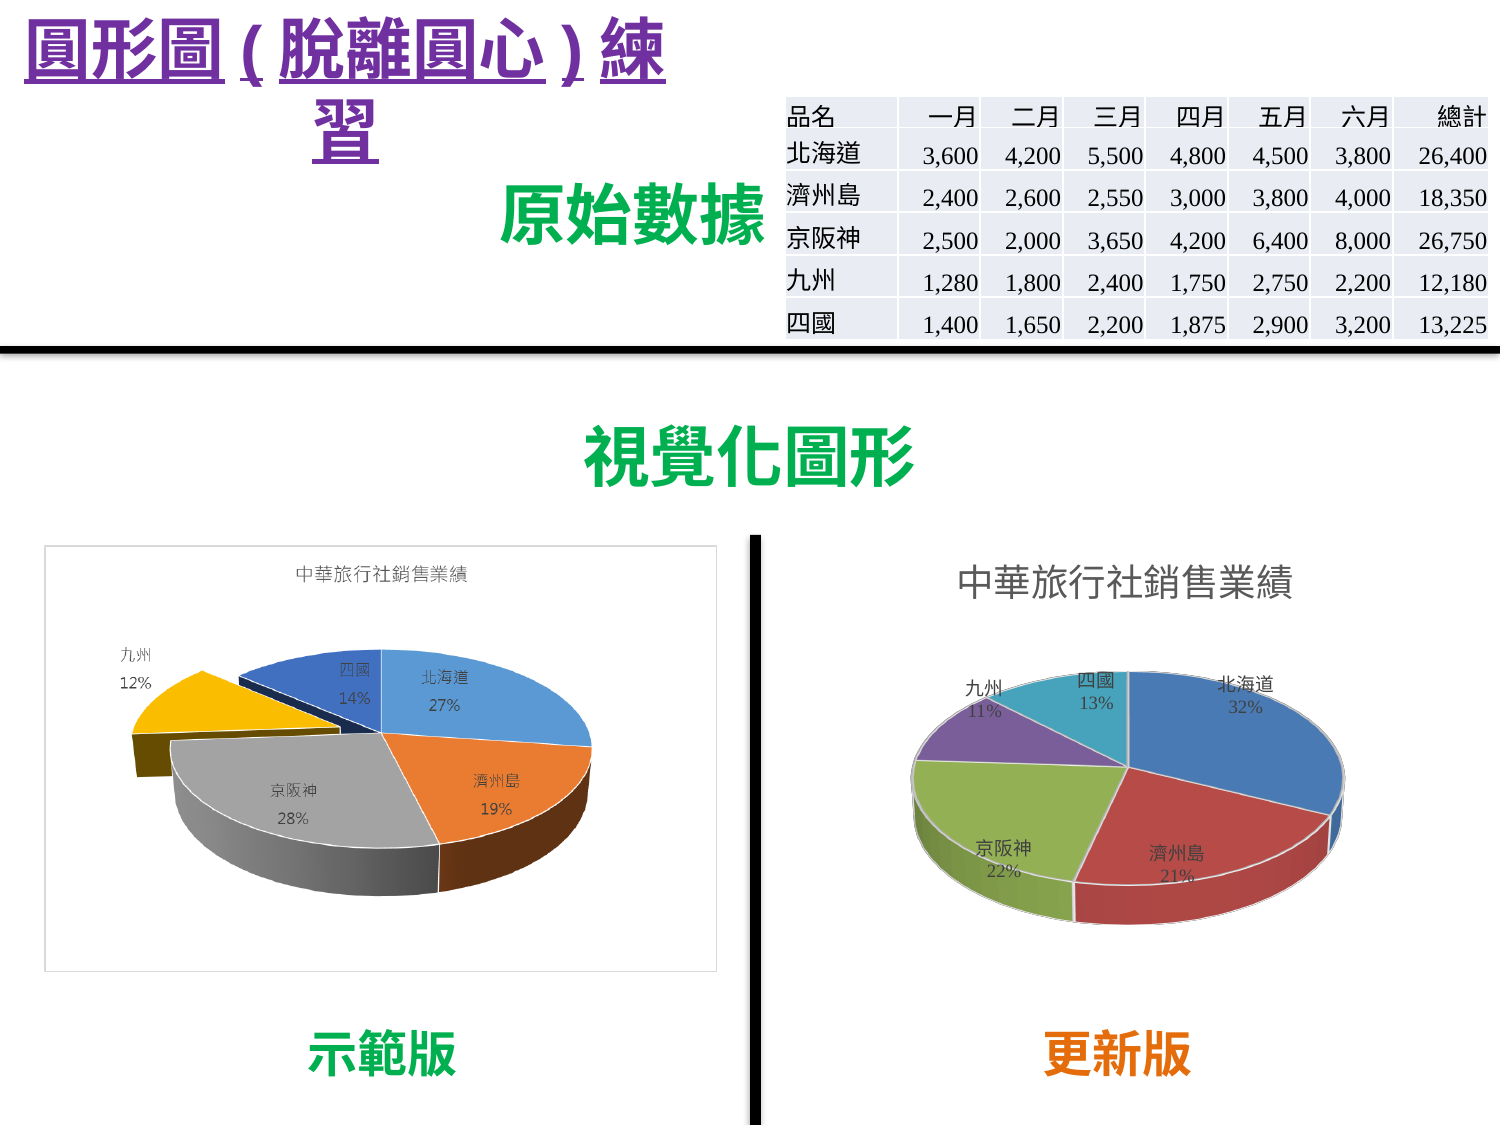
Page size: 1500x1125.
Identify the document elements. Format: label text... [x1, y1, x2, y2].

table_cell 26,400 [1394, 128, 1488, 169]
table_cell 北海道 [786, 128, 897, 169]
table_cell 京阪神 [786, 213, 897, 254]
text_box 原始數據 [484, 165, 785, 261]
table_cell 2,000 [981, 213, 1062, 254]
text_box 示範版 更新版 [0, 1015, 1500, 1090]
table_header 四月 [1146, 97, 1227, 127]
table_cell 1,750 [1146, 256, 1227, 296]
text_box 圓形圖(脫離圓心)練習 [0, 0, 691, 175]
table_cell 26,750 [1394, 213, 1488, 254]
table_cell 2,900 [1229, 298, 1309, 339]
table_cell 12,180 [1394, 256, 1488, 296]
table_cell 3,650 [1064, 213, 1144, 254]
table_cell 18,350 [1394, 171, 1488, 211]
table_cell 13,225 [1394, 298, 1488, 339]
table_cell 4,500 [1229, 128, 1309, 169]
table_cell 2,400 [899, 171, 979, 211]
picture [44, 545, 717, 972]
table_cell 濟州島 [786, 171, 897, 211]
table_cell 2,550 [1064, 171, 1144, 211]
text_box [750, 1090, 761, 1125]
table_cell 九州 [786, 256, 897, 296]
table_header 一月 [899, 97, 979, 127]
text_box 視覺化圖形 [0, 406, 1500, 502]
table_cell 1,280 [899, 256, 979, 296]
text_box [0, 346, 1500, 354]
table_header 總計 [1394, 97, 1488, 127]
table_cell 3,200 [1311, 298, 1392, 339]
table_cell 4,000 [1311, 171, 1392, 211]
table_cell 1,650 [981, 298, 1062, 339]
table_cell 3,800 [1311, 128, 1392, 169]
table_header 六月 [1311, 97, 1392, 127]
table_cell 2,600 [981, 171, 1062, 211]
table_cell 3,800 [1229, 171, 1309, 211]
table_header 二月 [981, 97, 1062, 127]
table_cell 4,200 [1146, 213, 1227, 254]
table_header 品名 [786, 97, 897, 127]
table_cell 1,875 [1146, 298, 1227, 339]
table_cell 6,400 [1229, 213, 1309, 254]
table_cell 3,000 [1146, 171, 1227, 211]
table_cell 2,400 [1064, 256, 1144, 296]
table_cell 8,000 [1311, 213, 1392, 254]
table_cell 4,200 [981, 128, 1062, 169]
table_cell 4,800 [1146, 128, 1227, 169]
chart [749, 523, 1500, 975]
table_header 五月 [1229, 97, 1309, 127]
text_box [750, 981, 761, 1015]
table_cell 5,500 [1064, 128, 1144, 169]
table_cell 2,200 [1064, 298, 1144, 339]
table_cell 四國 [786, 298, 897, 339]
table_header 三月 [1064, 97, 1144, 127]
table_cell 2,500 [899, 213, 979, 254]
table_cell 1,800 [981, 256, 1062, 296]
table_cell 2,200 [1311, 256, 1392, 296]
table_cell 2,750 [1229, 256, 1309, 296]
table_cell 1,400 [899, 298, 979, 339]
table_cell 3,600 [899, 128, 979, 169]
